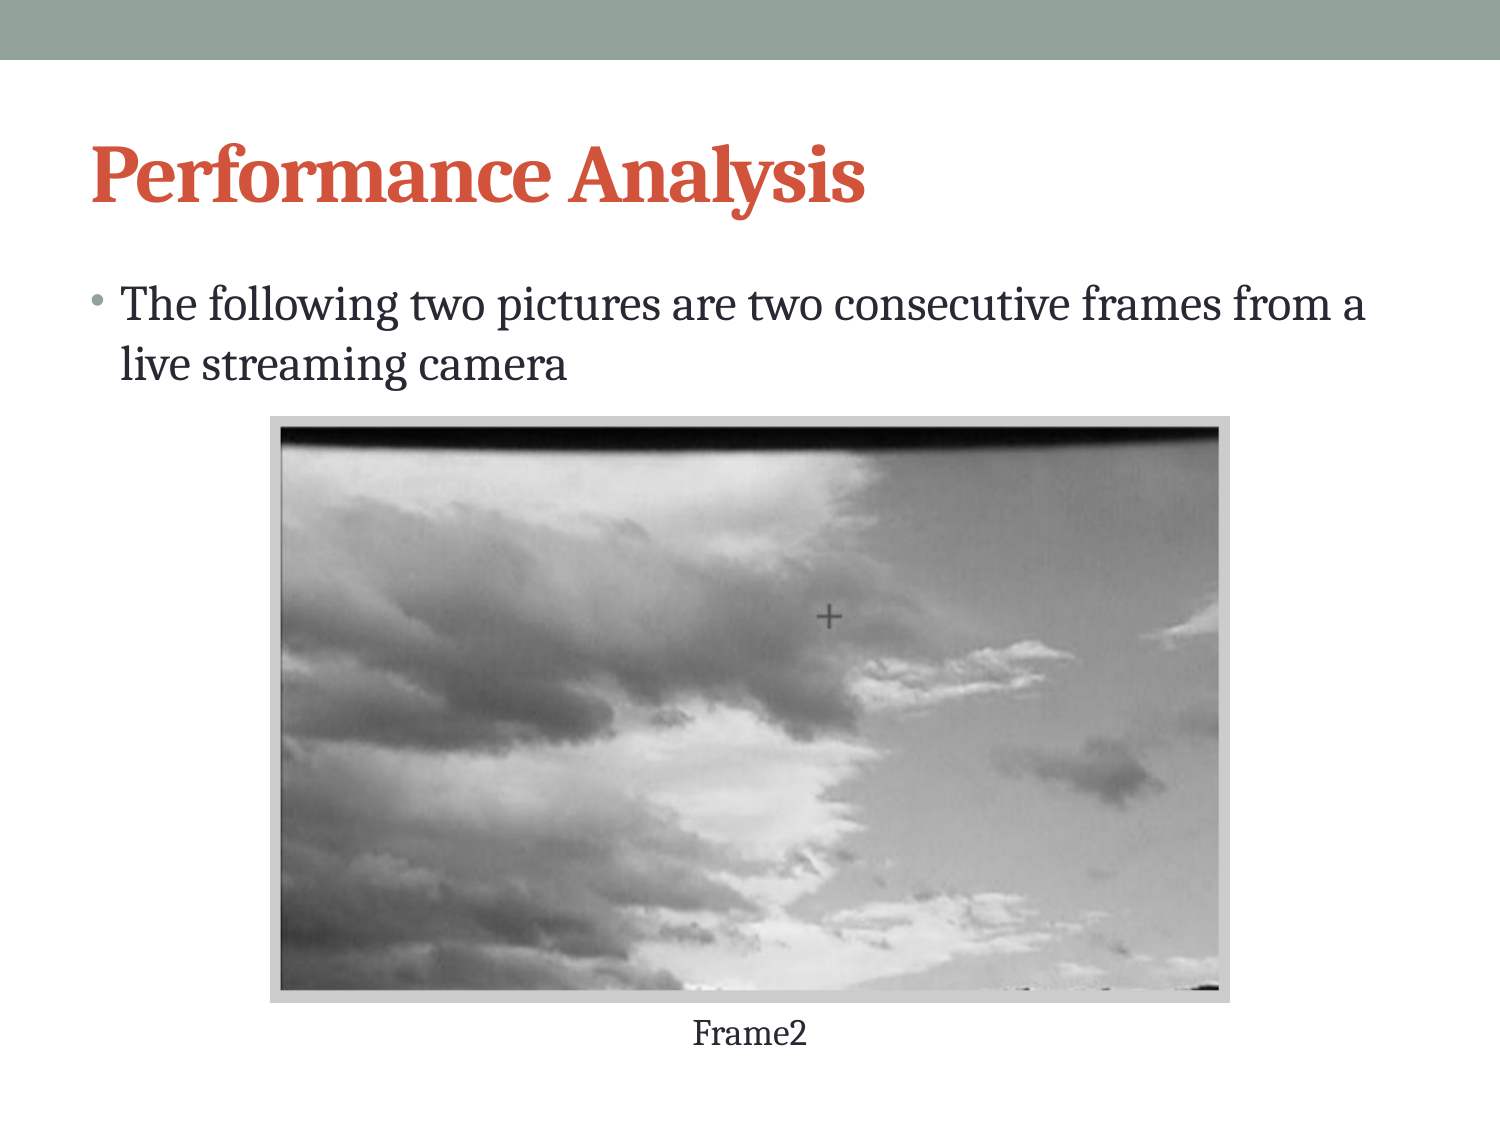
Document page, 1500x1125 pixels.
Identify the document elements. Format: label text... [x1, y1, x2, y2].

title Performance Analysis [75, 87, 1425, 250]
list The following two pictures are two consecutive frames from a live streaming camera [75, 262, 1425, 419]
text_box Frame2 [643, 1011, 857, 1061]
picture [270, 416, 1230, 1003]
